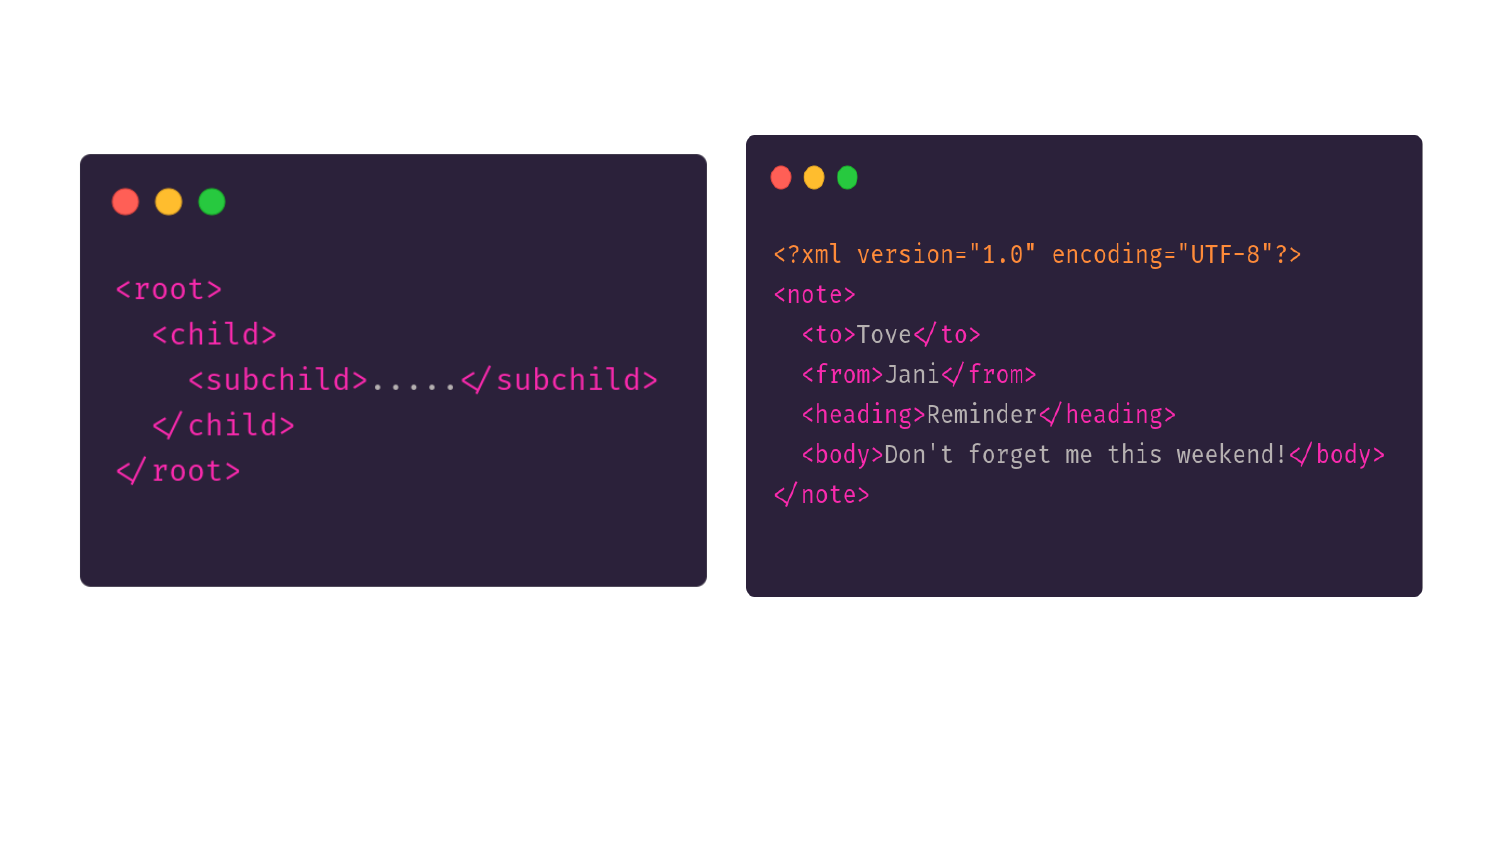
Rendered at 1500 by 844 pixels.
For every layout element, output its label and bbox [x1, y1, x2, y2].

picture [69, 138, 720, 596]
picture [738, 125, 1431, 609]
